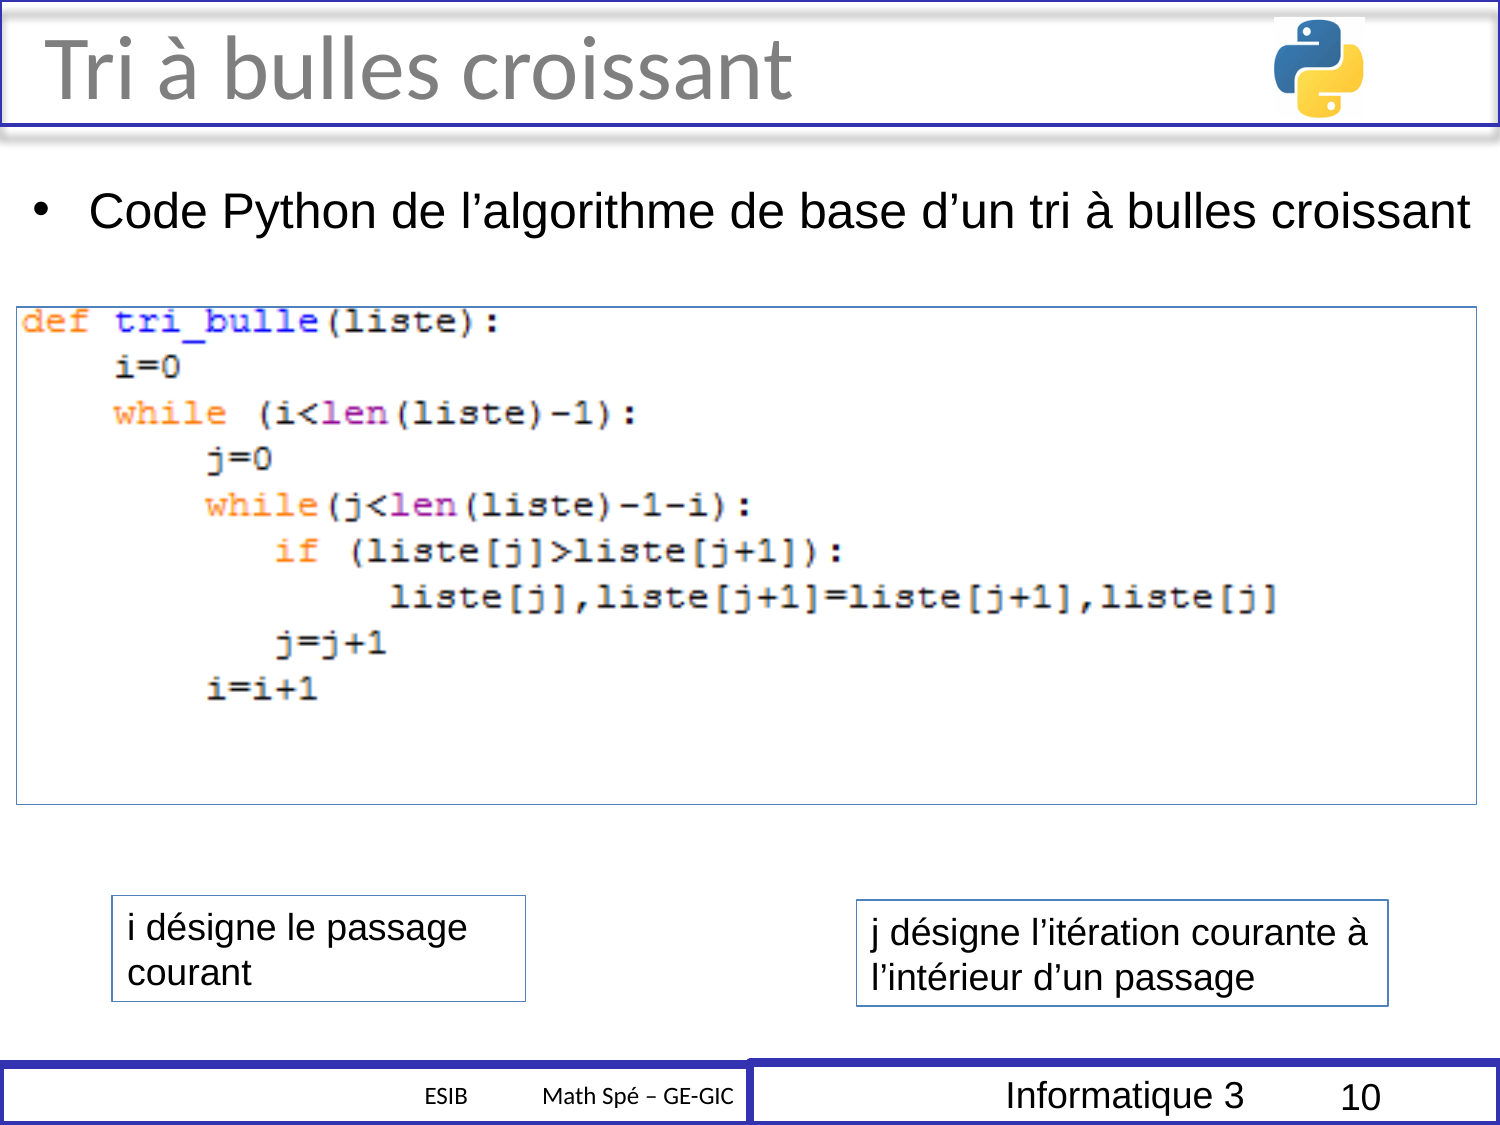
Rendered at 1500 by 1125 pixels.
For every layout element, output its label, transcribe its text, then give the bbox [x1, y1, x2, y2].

text_box j désigne l’itération courante à l’intérieur d’un passage [856, 900, 1388, 1006]
slide_number 10 [1325, 1065, 1500, 1125]
text_box Code Python de l’algorithme de base d’un tri à bulles croissant [17, 170, 1500, 247]
text_box i désigne le passage courant [112, 895, 526, 1002]
title Tri à bulles croissant [0, 0, 1463, 125]
picture [16, 307, 1476, 804]
